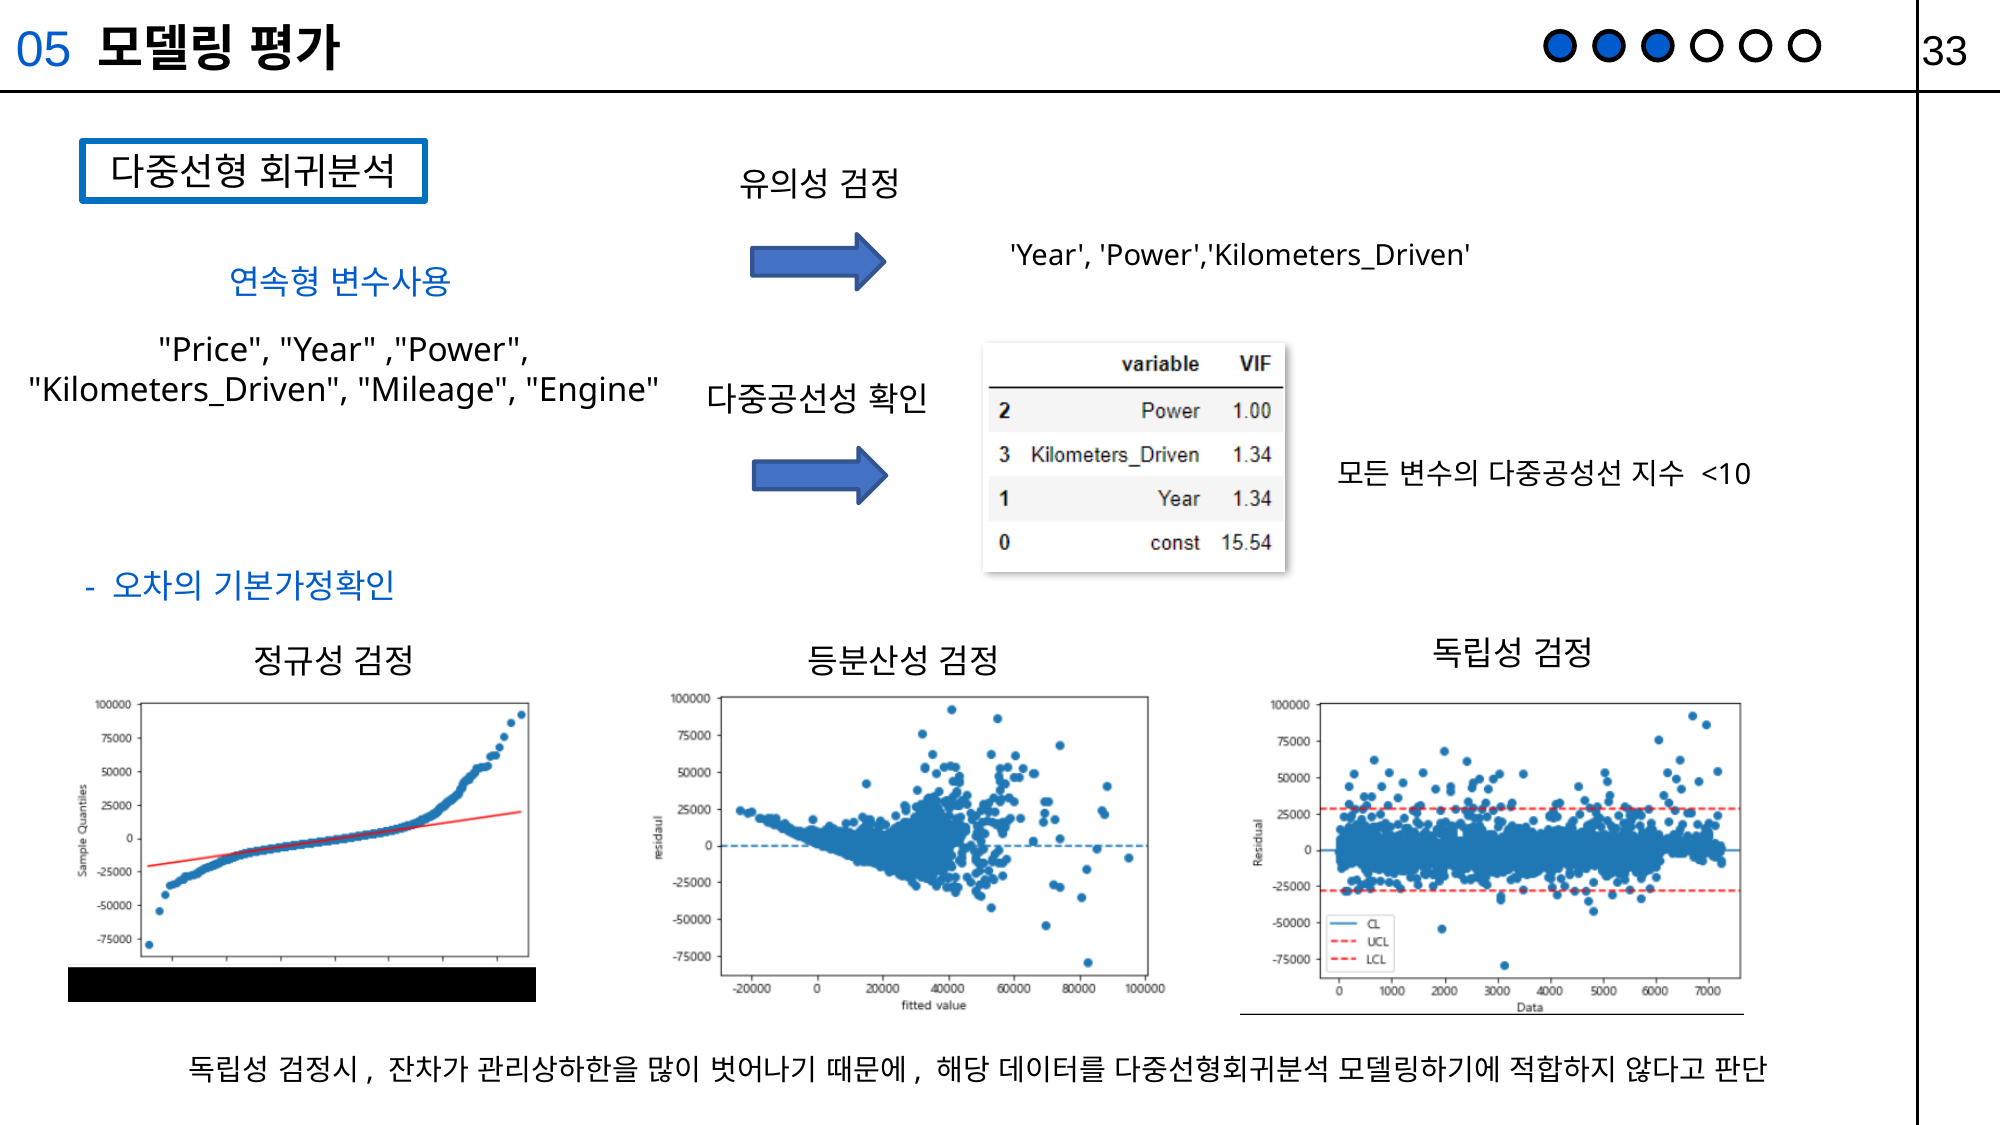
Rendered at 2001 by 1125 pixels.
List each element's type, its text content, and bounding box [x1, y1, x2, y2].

text_box 유의성 검정 [718, 155, 922, 211]
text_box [1545, 31, 1820, 61]
text_box 연속형 변수사용 [207, 254, 475, 309]
text_box [750, 232, 887, 292]
text_box 등분산성 검정 [784, 633, 1024, 677]
text_box 05 모델링 평가 [0, 8, 964, 84]
text_box 'Year', 'Power','Kilometers_Driven' [960, 229, 1521, 279]
text_box 독립성 검정시, 잔차가 관리상하한을 많이 벗어나기 때문에, 해당 데이터를 다중선형회귀분석 모델링하기에 적합하지 않다고 판단 [171, 1043, 1795, 1094]
text_box 독립성 검정 [1411, 624, 1616, 680]
picture [1240, 695, 1744, 1015]
text_box - 오차의 기본가정확인 [47, 558, 434, 613]
text_box 모든 변수의 다중공성선 지수 <10 [1318, 447, 1770, 498]
text_box 다중공선성 확인 [687, 370, 950, 425]
picture [635, 678, 1173, 1022]
text_box 다중선형 회귀분석 [82, 140, 426, 201]
text_box 정규성 검정 [232, 633, 437, 686]
text_box [751, 445, 889, 506]
picture [67, 688, 537, 1002]
text_box "Price", "Year" ,"Power", "Kilometers_Driven", "Mileage", "Engine" [0, 320, 689, 416]
picture [982, 343, 1285, 572]
